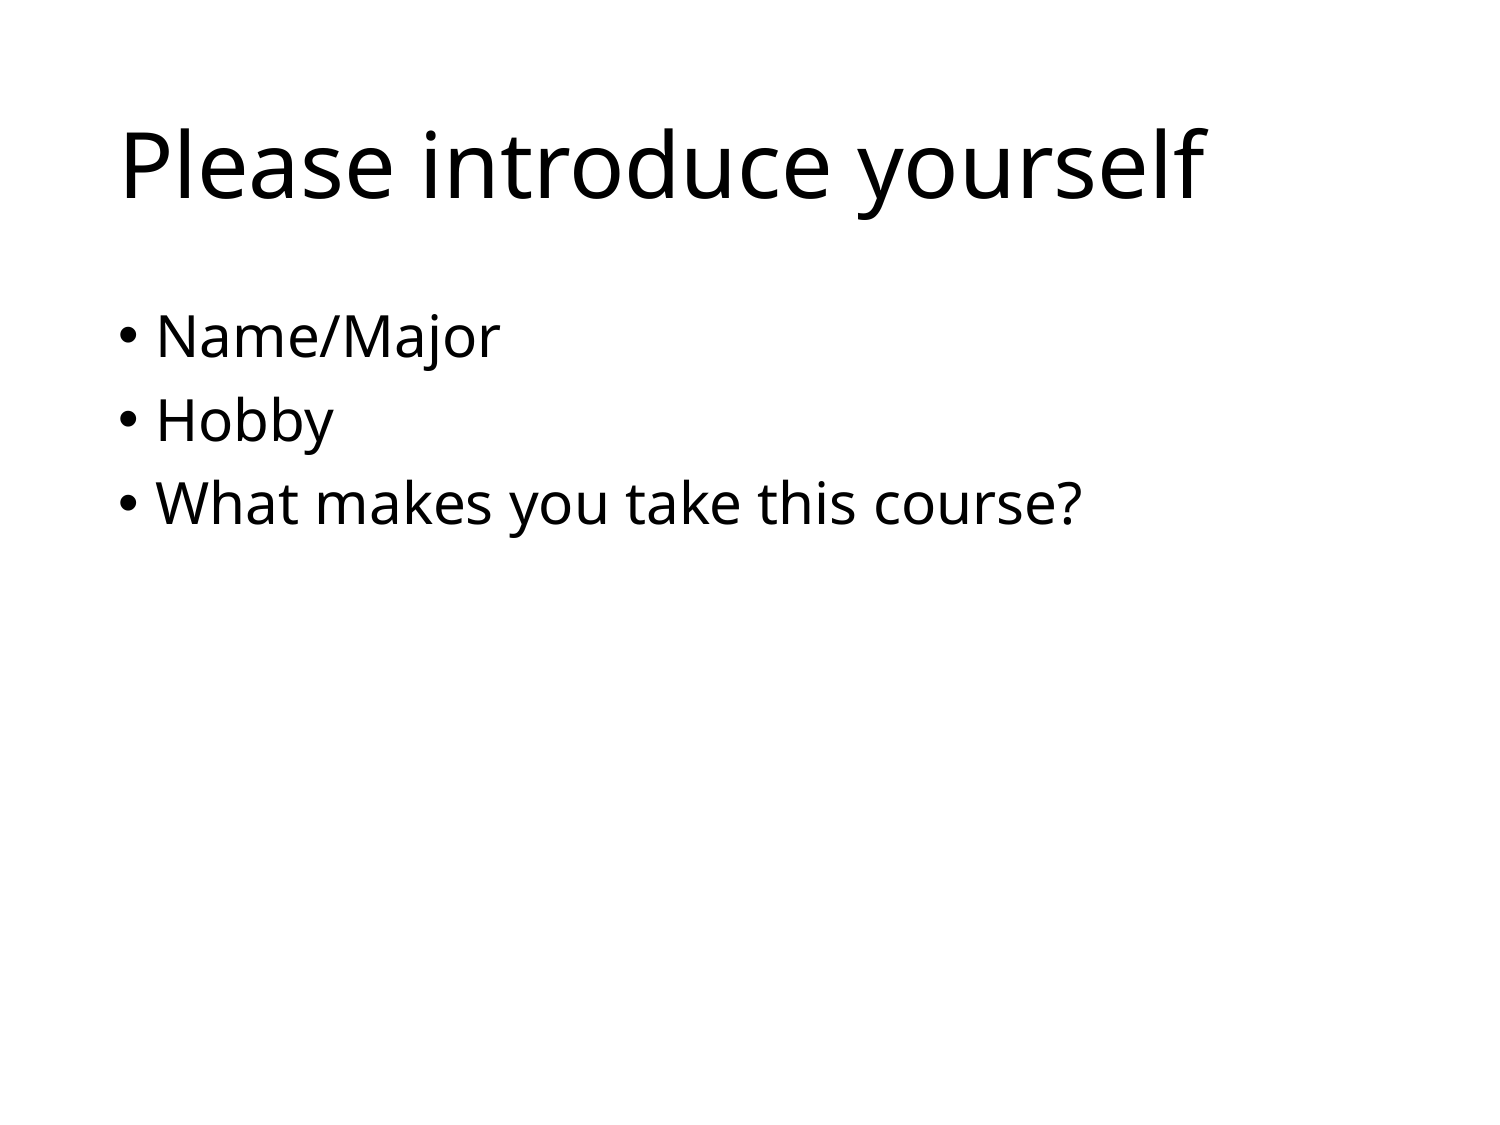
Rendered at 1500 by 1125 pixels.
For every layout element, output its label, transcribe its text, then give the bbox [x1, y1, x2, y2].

title Please introduce yourself [103, 59, 1397, 278]
list Name/Major Hobby What makes you take this course? [103, 299, 1397, 1014]
